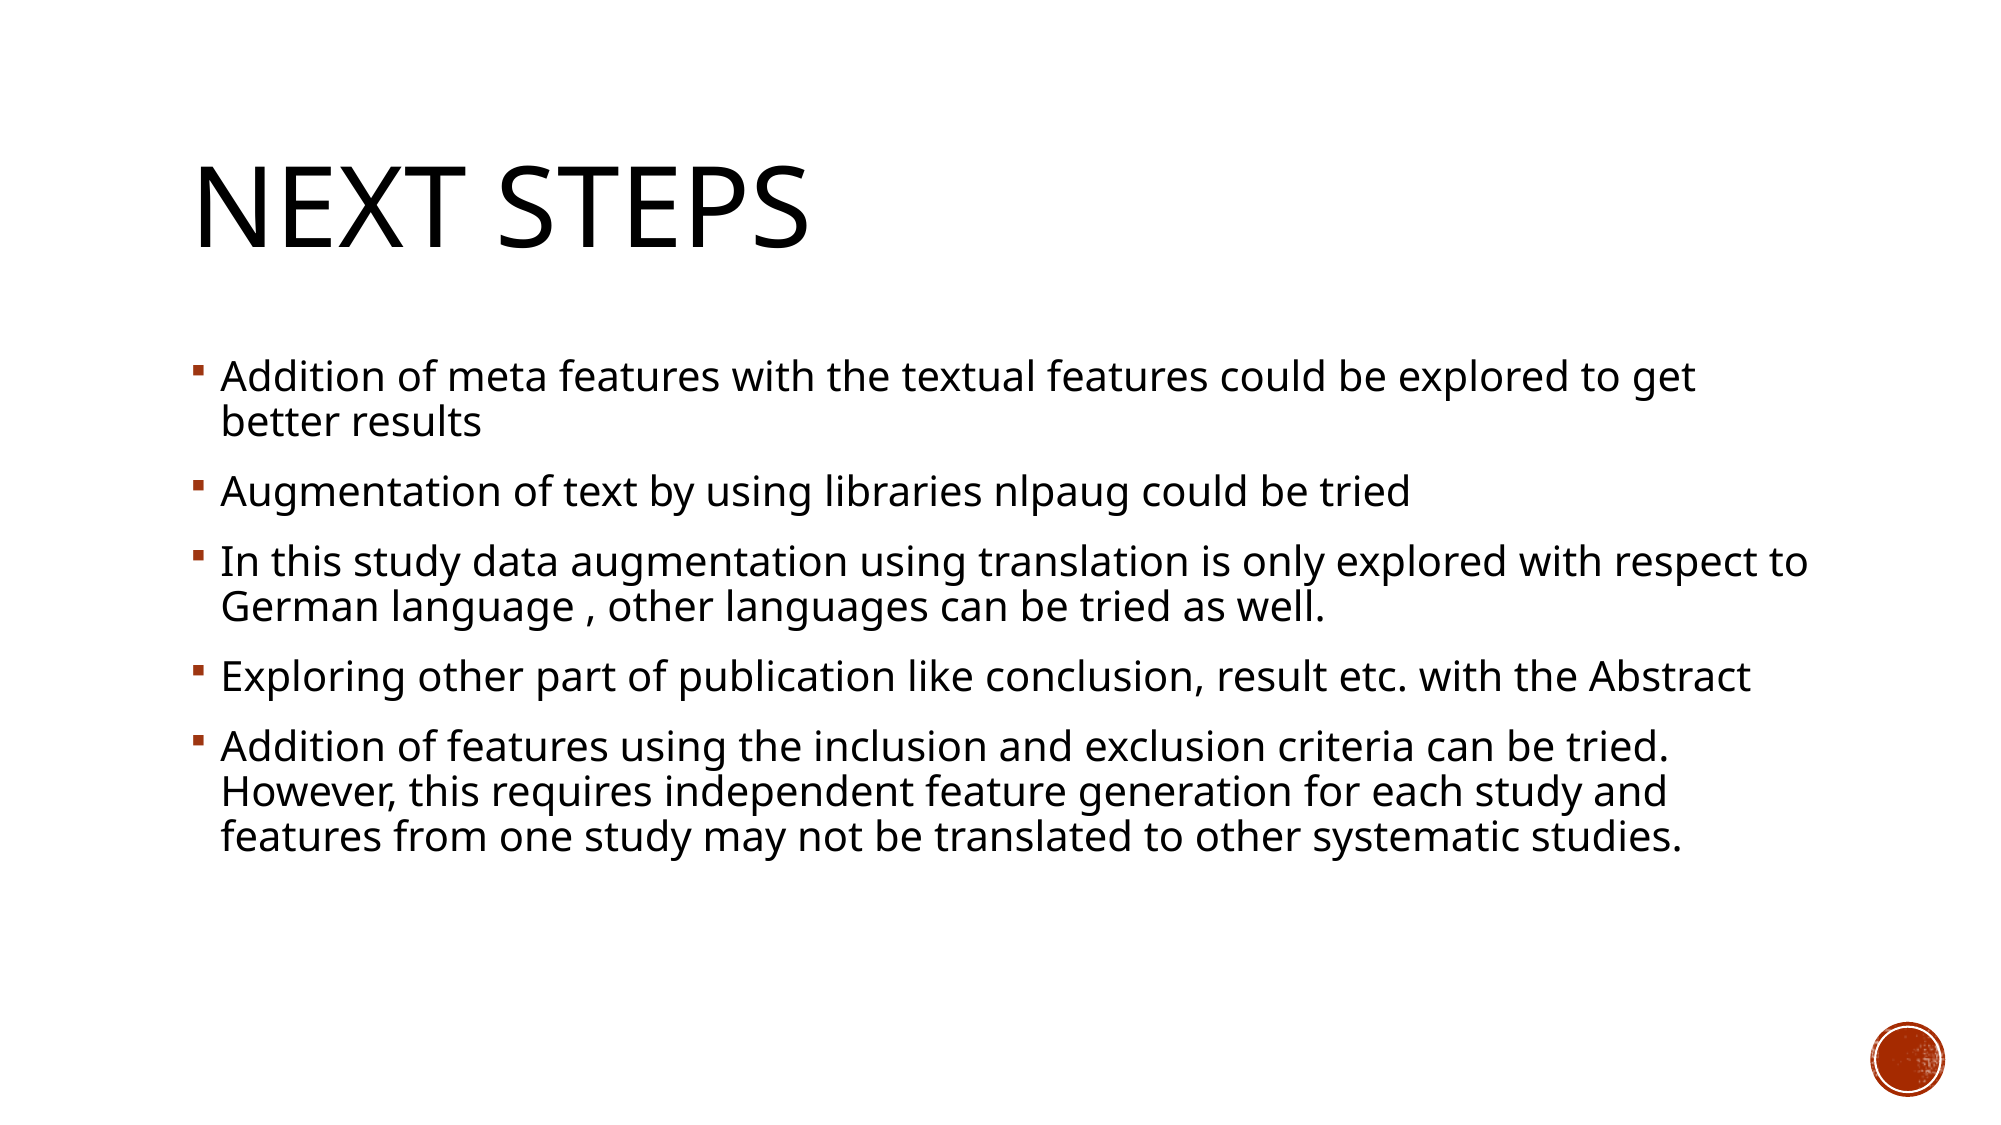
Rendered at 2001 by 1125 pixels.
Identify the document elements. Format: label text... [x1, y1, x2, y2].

title Next steps [175, 79, 1826, 344]
list Addition of meta features with the textual features could be explored to get better results Augmentation of text by using libraries nlpaug could be tried In this study data augmentation using translation is only explored with respect to German language , other languages can be tried as well. Exploring other part of publication like conclusion, result etc. with the Abstract Addition of features using the inclusion and exclusion criteria can be tried. However, this requires independent feature generation for each study and features from one study may not be translated to other systematic studies. [175, 348, 1826, 1013]
